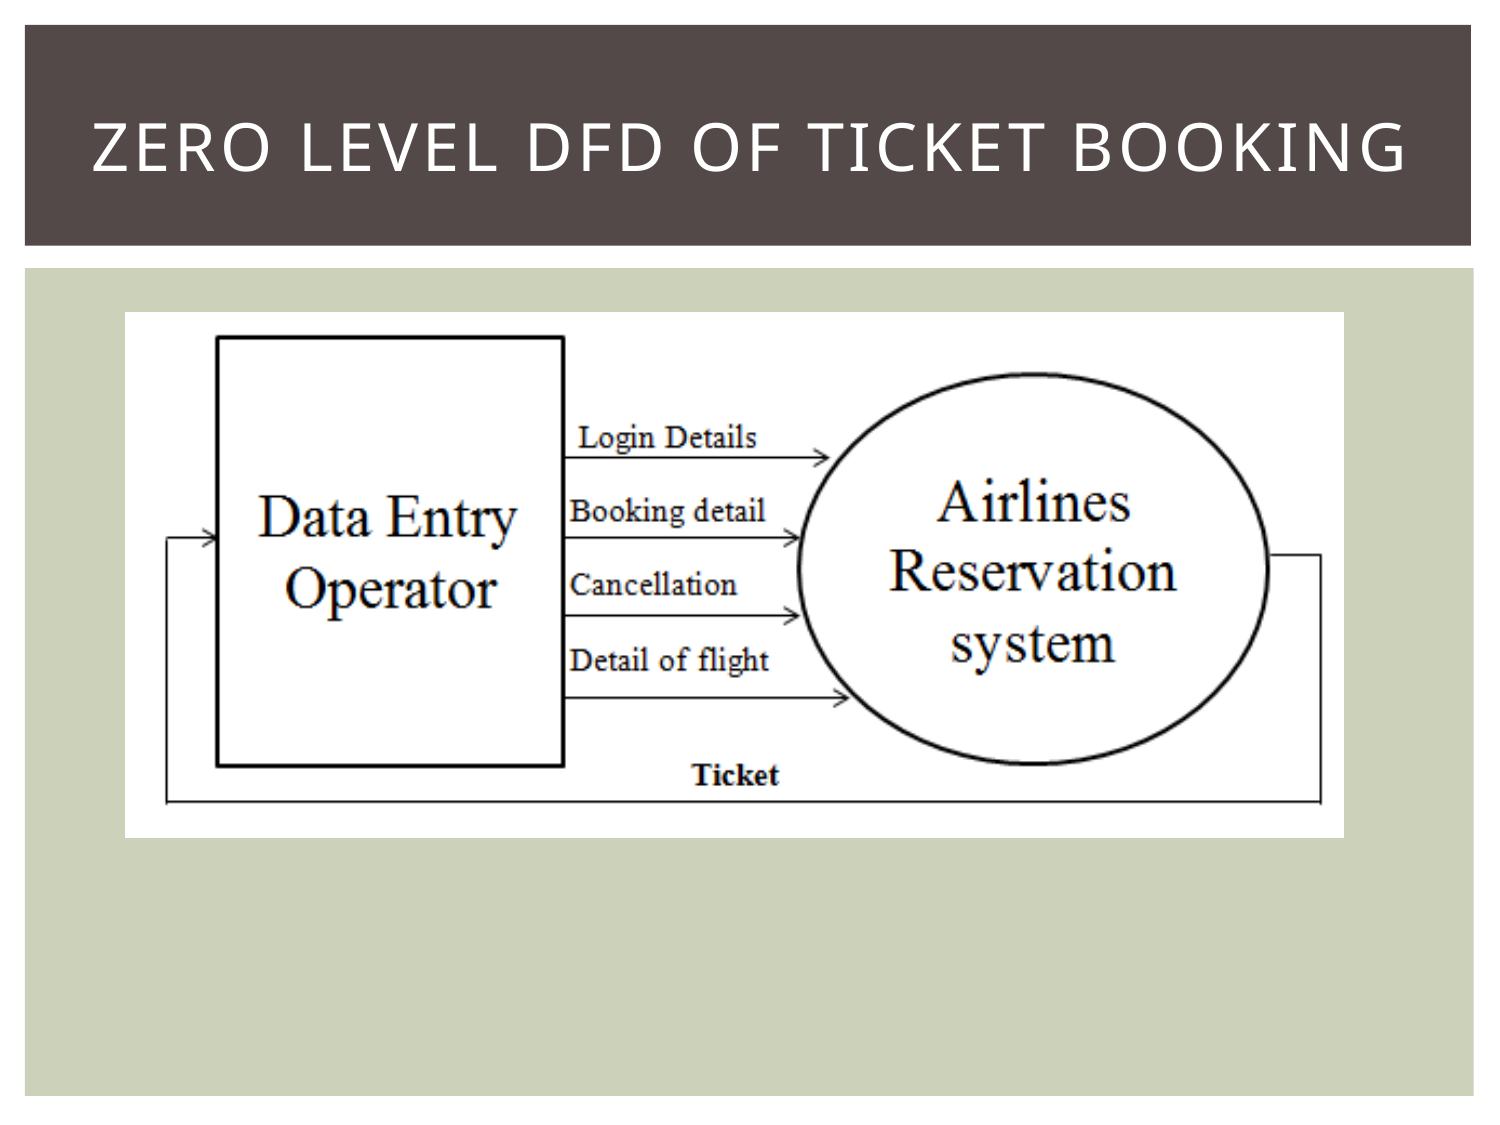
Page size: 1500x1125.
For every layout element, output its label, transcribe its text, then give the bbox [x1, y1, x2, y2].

title Zero level DFD of Ticket Booking [62, 58, 1438, 232]
picture [124, 312, 1344, 838]
list [62, 281, 1442, 1005]
